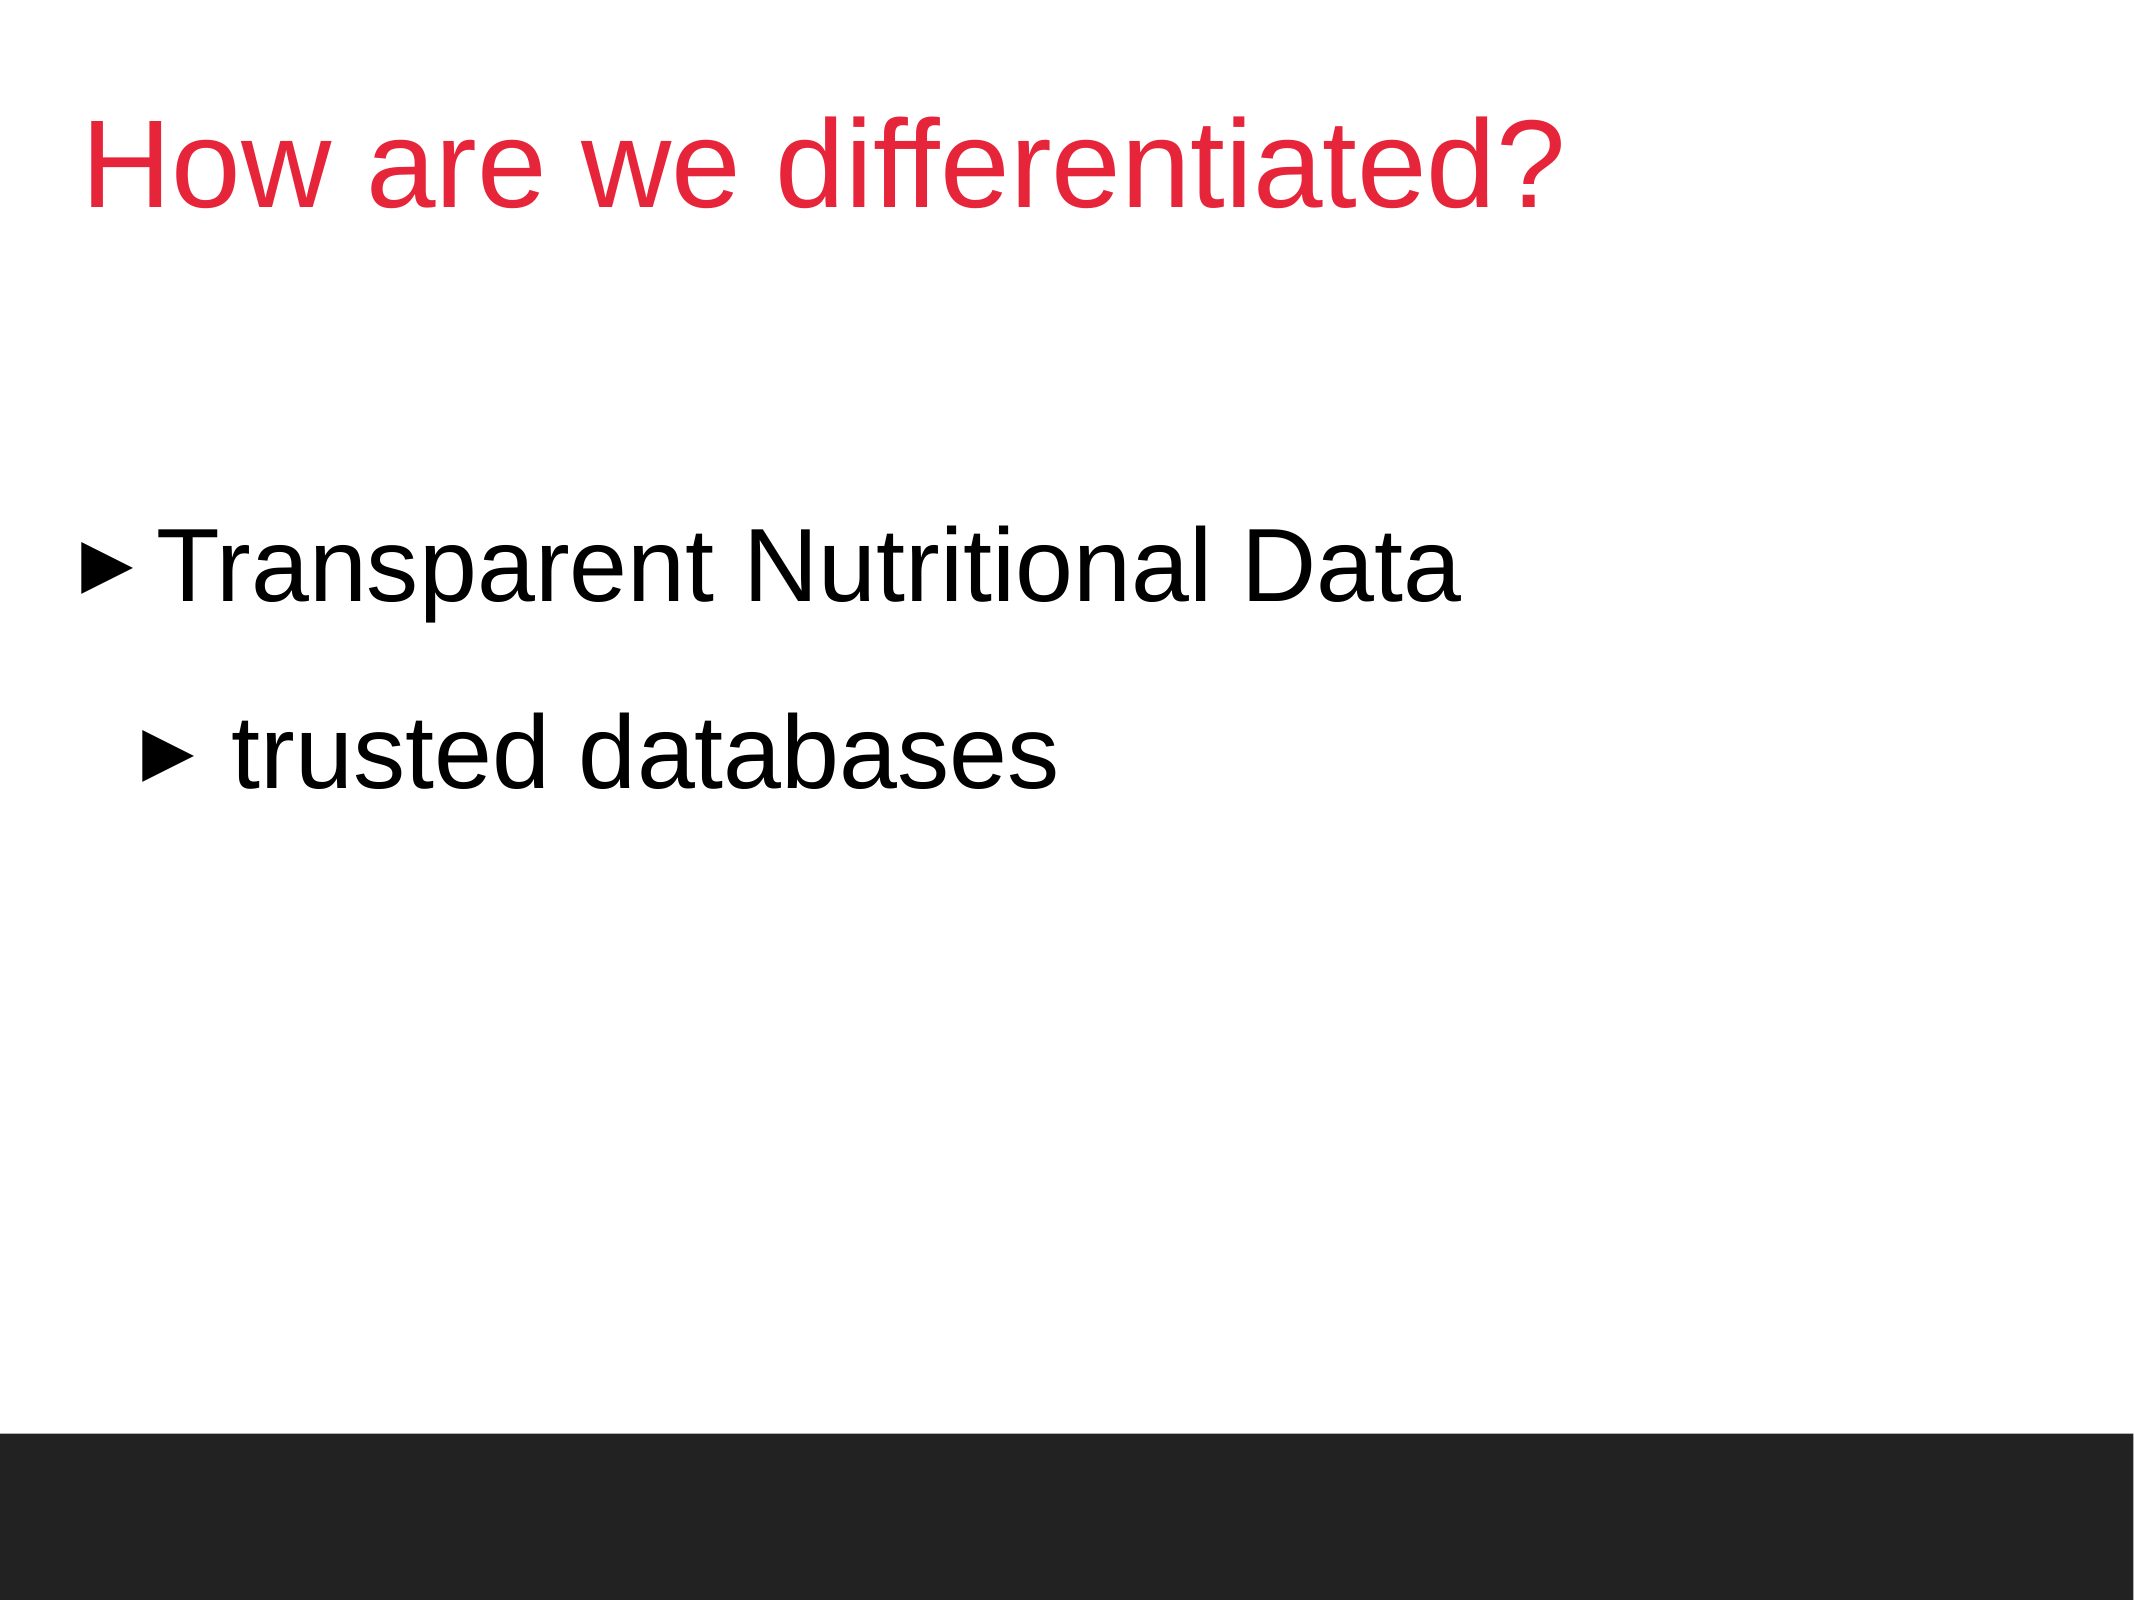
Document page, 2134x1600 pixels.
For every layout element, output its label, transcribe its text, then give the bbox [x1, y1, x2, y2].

title How are we differentiated? [66, 96, 2067, 216]
list Transparent Nutritional Data trusted databases [66, 236, 2067, 1239]
